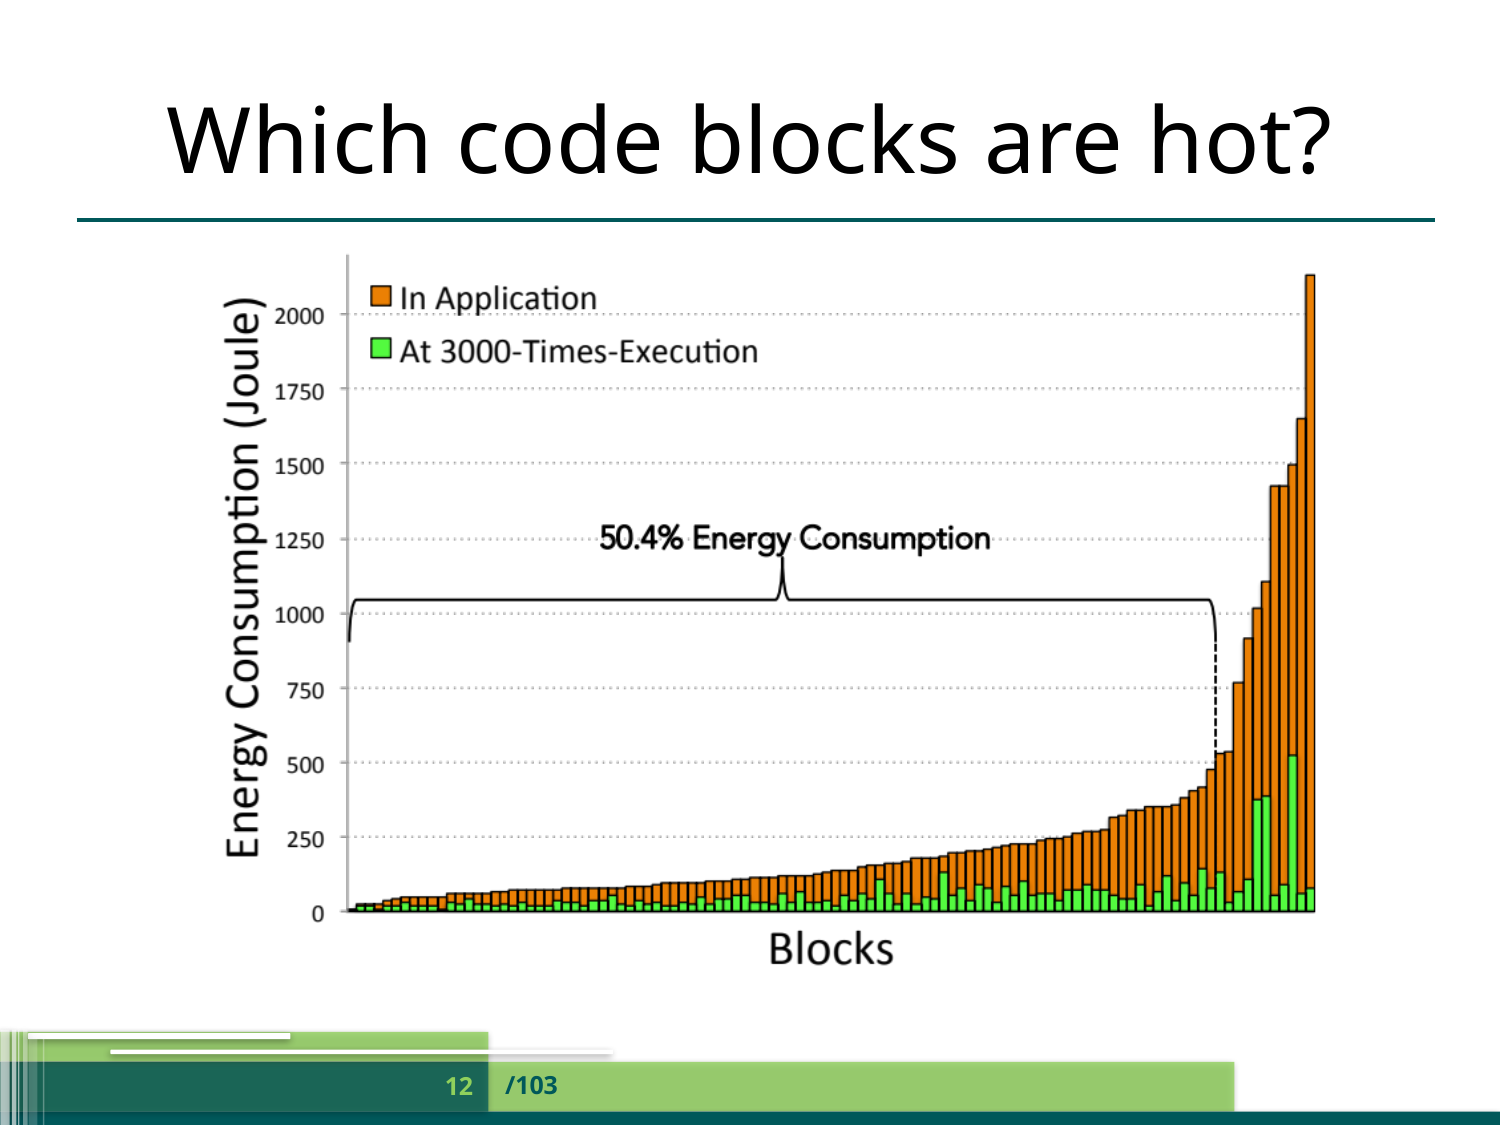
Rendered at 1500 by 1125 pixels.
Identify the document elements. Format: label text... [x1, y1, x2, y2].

slide_number 12 [383, 1057, 489, 1118]
title Which code blocks are hot? [75, 66, 1425, 209]
footer /103 [490, 1056, 1235, 1117]
picture [182, 231, 1335, 999]
